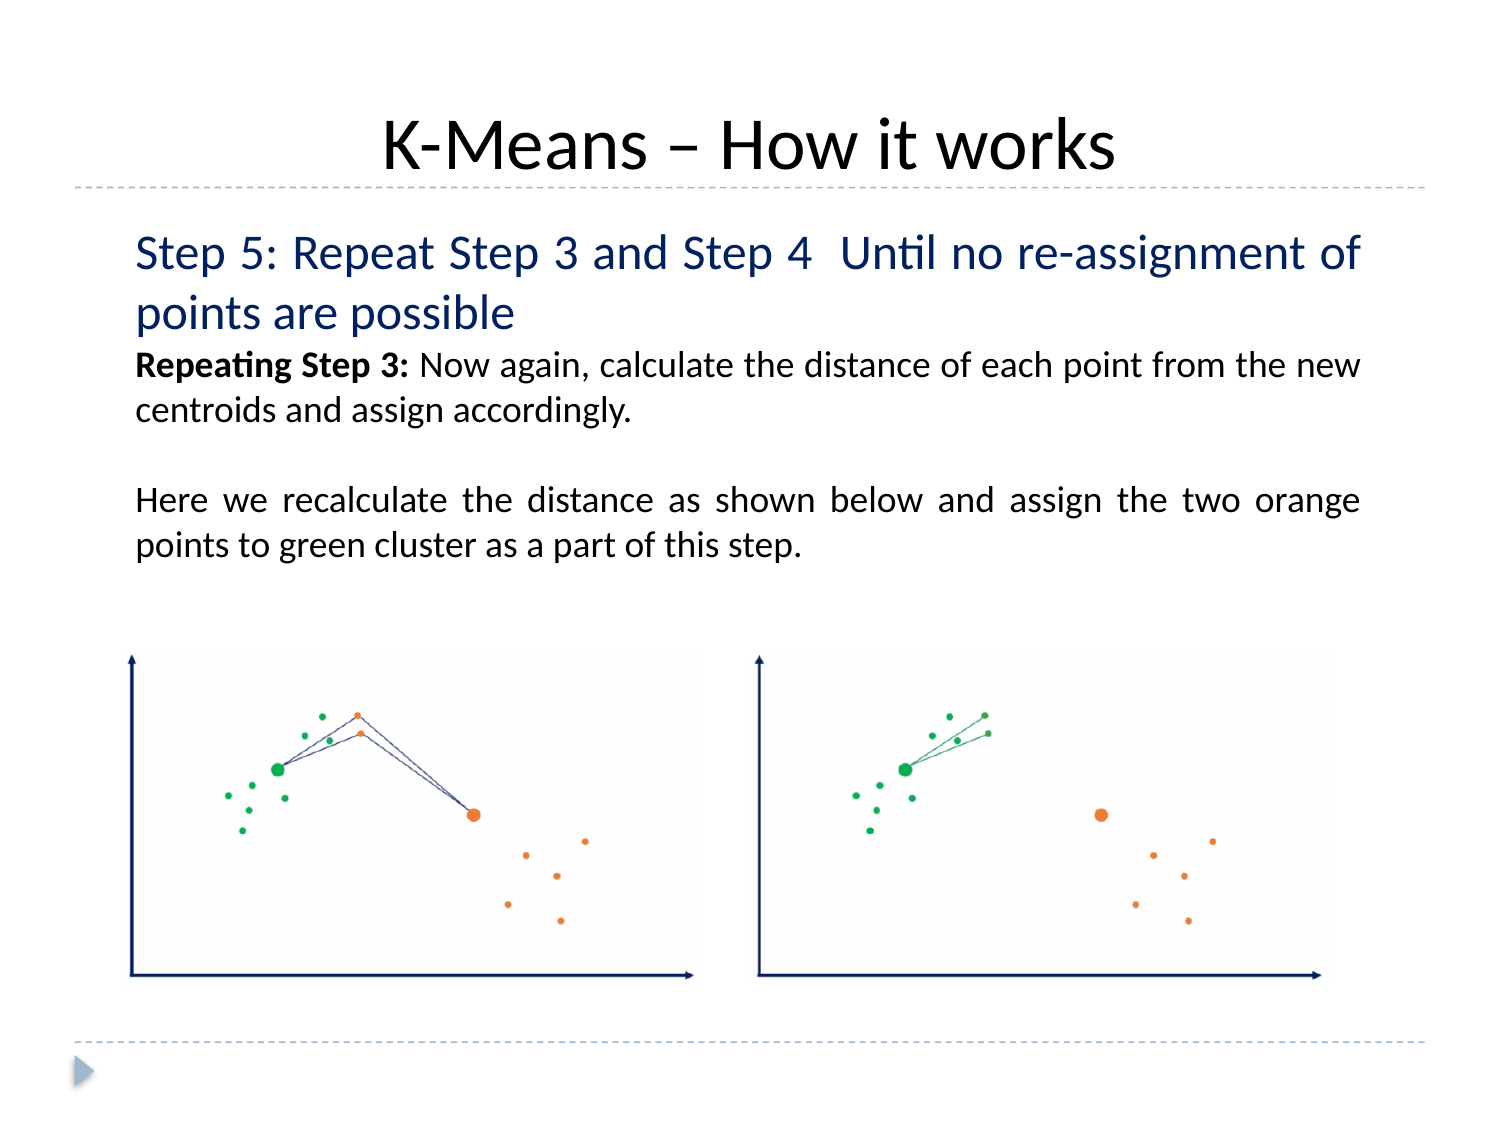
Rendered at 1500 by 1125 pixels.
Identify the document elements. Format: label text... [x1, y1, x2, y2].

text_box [120, 650, 1331, 988]
text_box Step 5: Repeat Step 3 and Step 4 Until no re-assignment of points are possible Repeating Step 3: Now again, calculate the distance of each point from the new centroids and assign accordingly. Here we recalculate the distance as shown below and assign the two orange points to green cluster as a part of this step. [120, 212, 1377, 573]
text_box K-Means – How it works [367, 87, 1133, 193]
